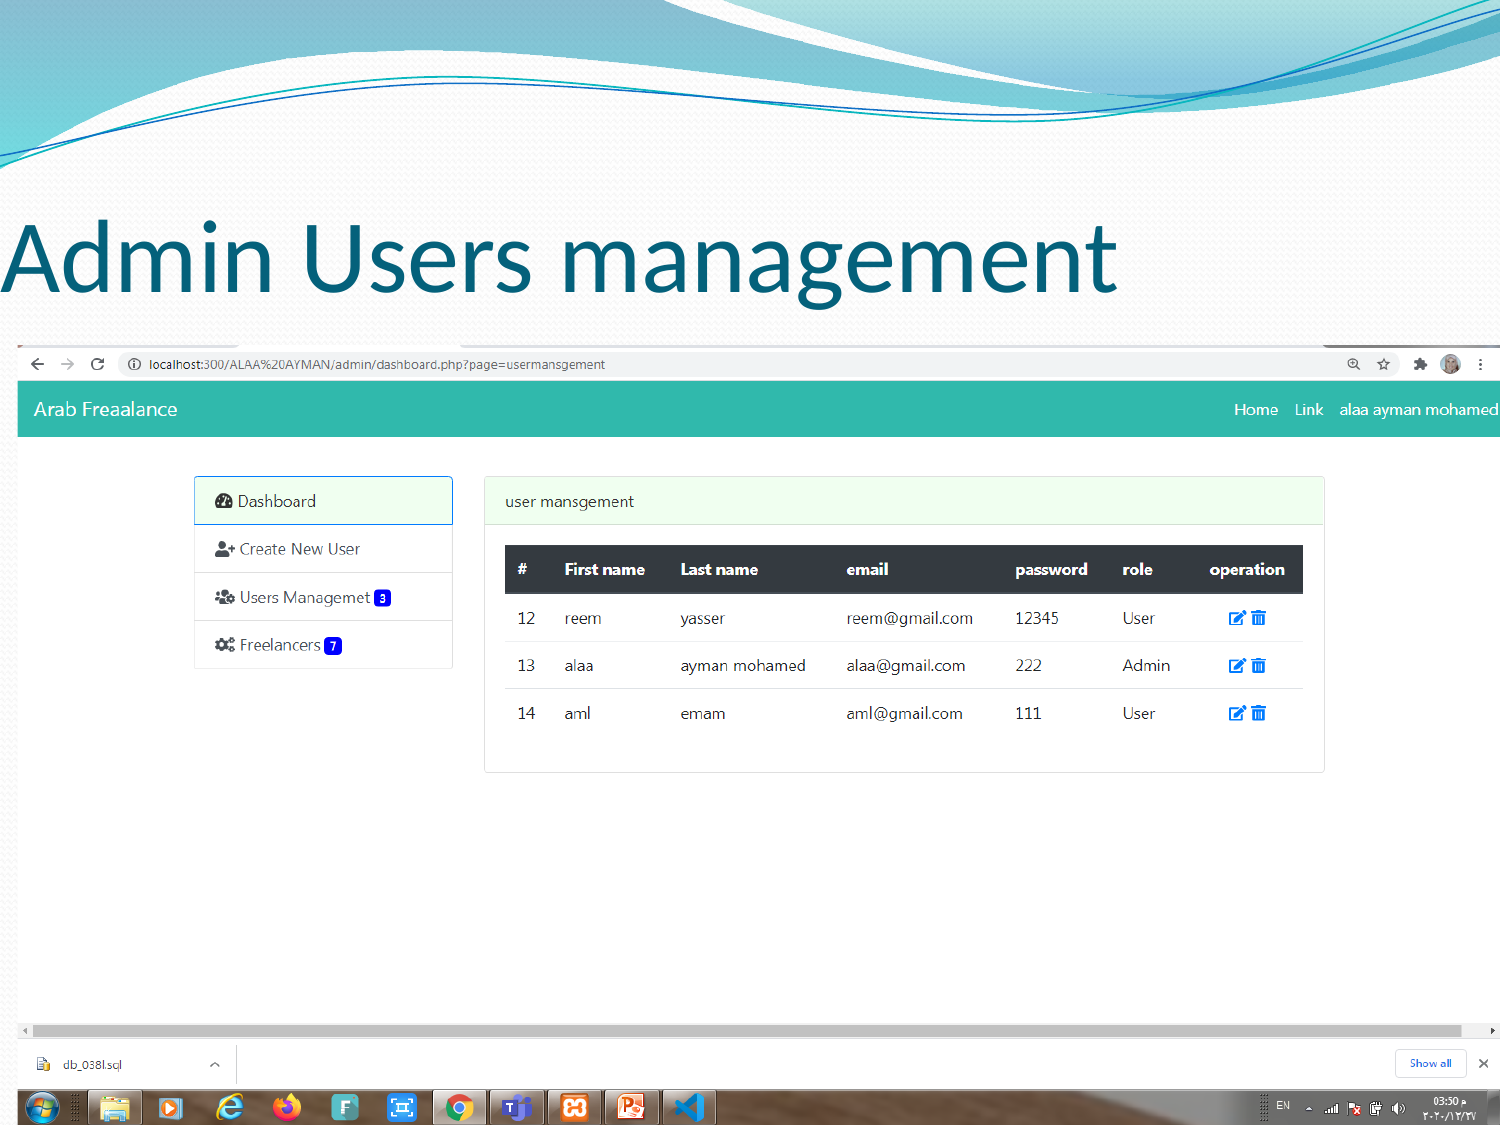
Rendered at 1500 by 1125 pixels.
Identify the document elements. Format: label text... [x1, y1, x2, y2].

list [17, 345, 1500, 1125]
title Admin Users management [0, 125, 1350, 313]
